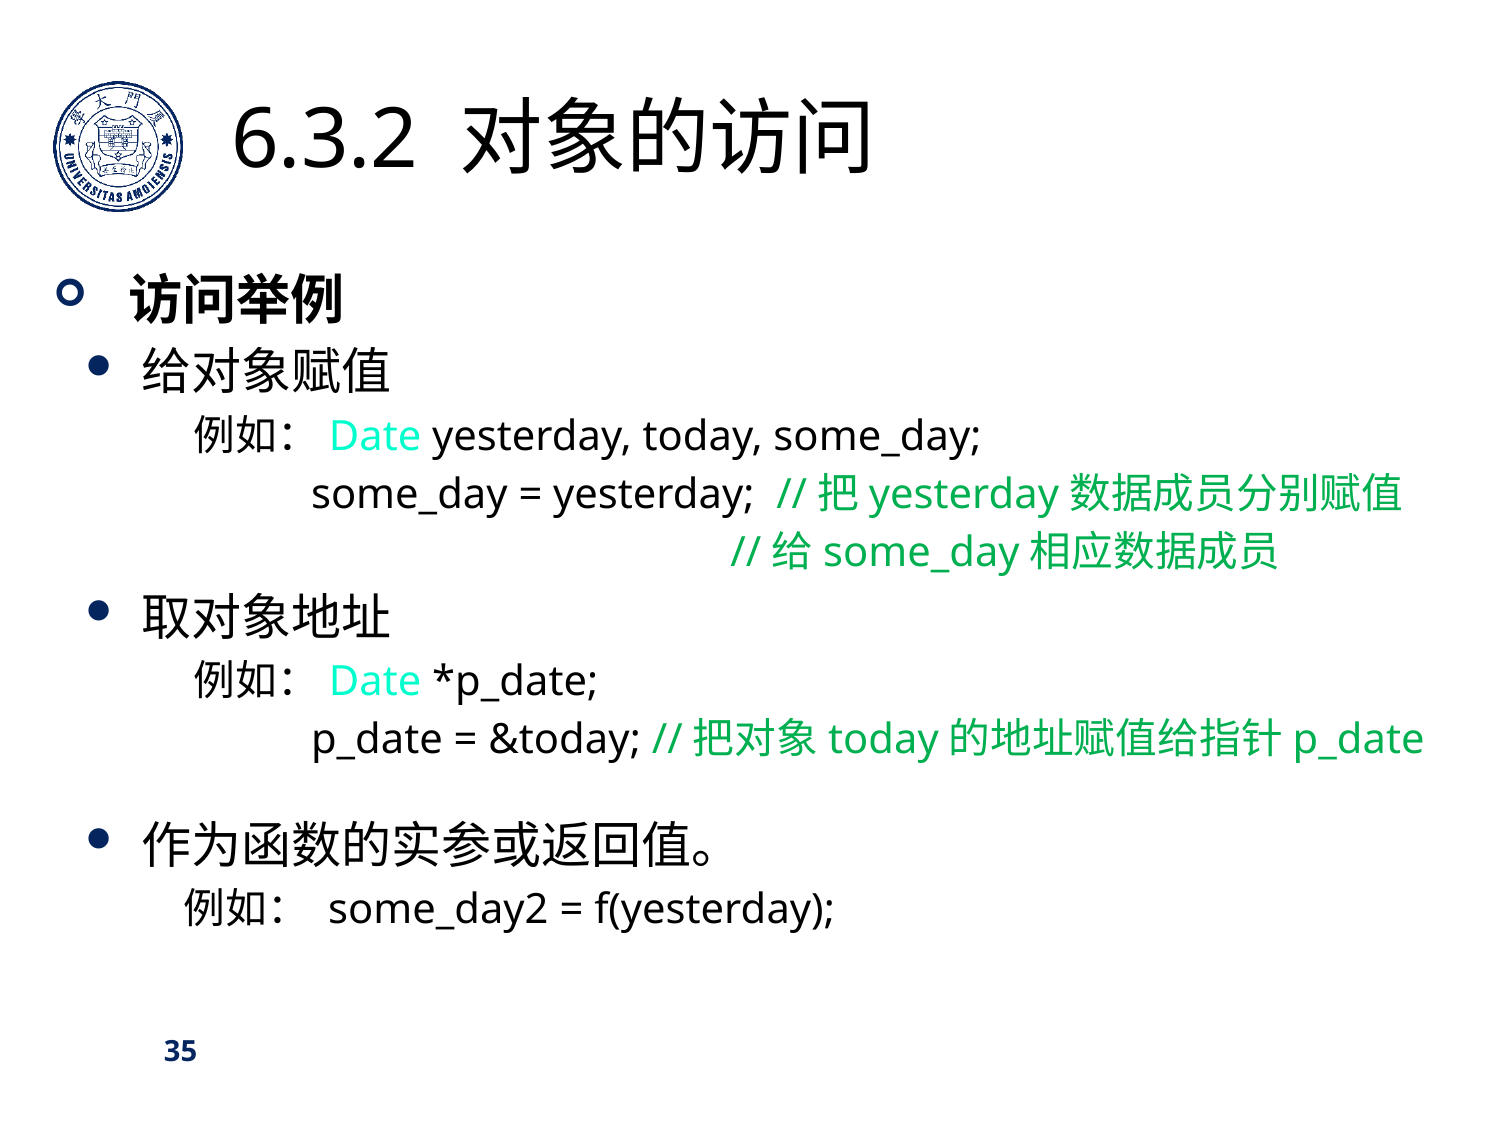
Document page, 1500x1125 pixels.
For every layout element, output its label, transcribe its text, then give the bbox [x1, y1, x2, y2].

picture [53, 81, 183, 212]
text_box 6.3.2 对象的访问 [216, 9, 1367, 260]
slide_number 35 [148, 1024, 462, 1101]
list 访问举例 给对象赋值 例如：Date yesterday, today, some_day; some_day = yesterday; //把yesterday数据成员分别赋值 //给some_day相应数据成员 取对象地址 例如：Date *p_date; p_date = &today; //把对象today的地址赋值给指针p_date 作为函数的实参或返回值。 例如： some_day2 = f(yesterday); [38, 257, 1462, 1069]
